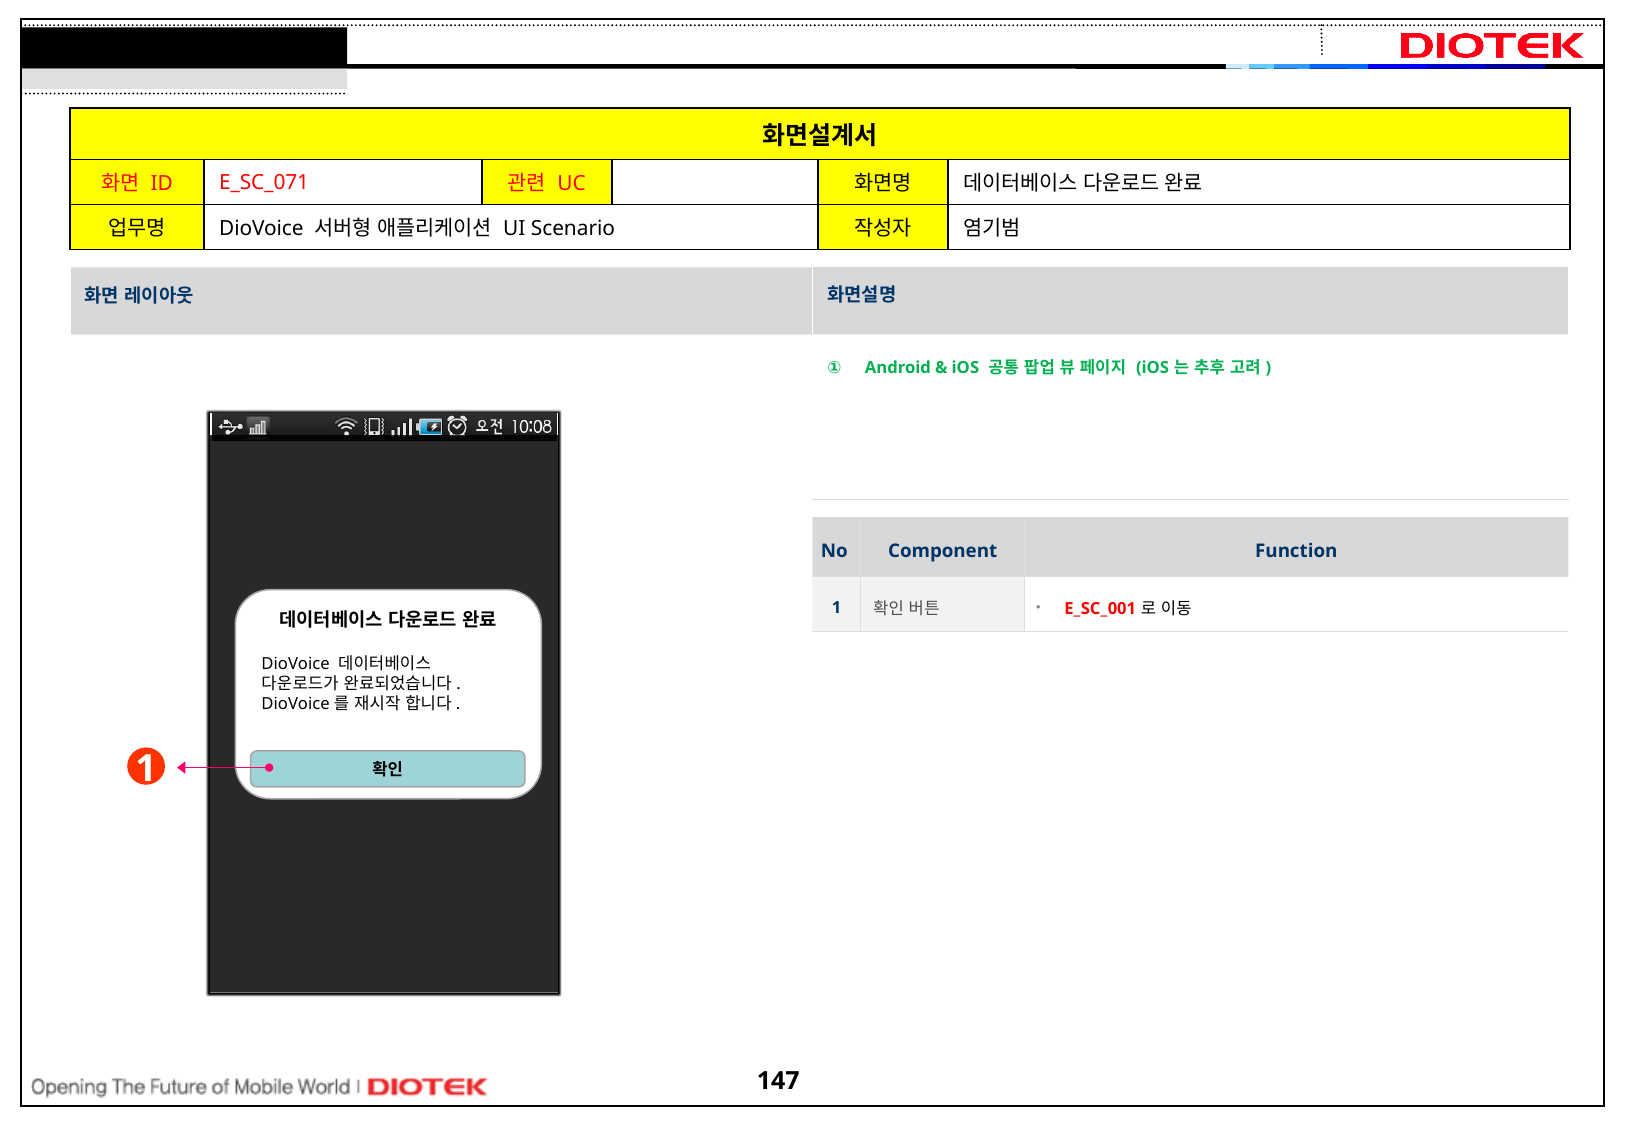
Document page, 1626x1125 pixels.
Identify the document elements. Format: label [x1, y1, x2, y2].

table_cell [613, 160, 817, 204]
table_cell [205, 160, 481, 204]
table_cell [71, 205, 203, 249]
table_cell [1025, 577, 1568, 631]
table_cell [205, 205, 817, 249]
table_header [813, 267, 1568, 334]
table_cell [483, 160, 611, 204]
table_cell [819, 160, 947, 204]
table_cell [861, 577, 1024, 631]
picture [1401, 33, 1584, 58]
table_header [812, 517, 860, 576]
table_cell [949, 205, 1569, 249]
table_cell [819, 205, 947, 249]
table_header [71, 109, 1569, 159]
picture [31, 1066, 508, 1098]
table_header [861, 517, 1024, 576]
table_cell [812, 577, 860, 631]
table_header [71, 267, 812, 335]
picture [209, 413, 558, 993]
table_cell [813, 334, 1568, 499]
text_box [127, 747, 166, 785]
table_header [1025, 517, 1568, 576]
table_cell [71, 160, 203, 204]
table_cell [949, 160, 1569, 204]
